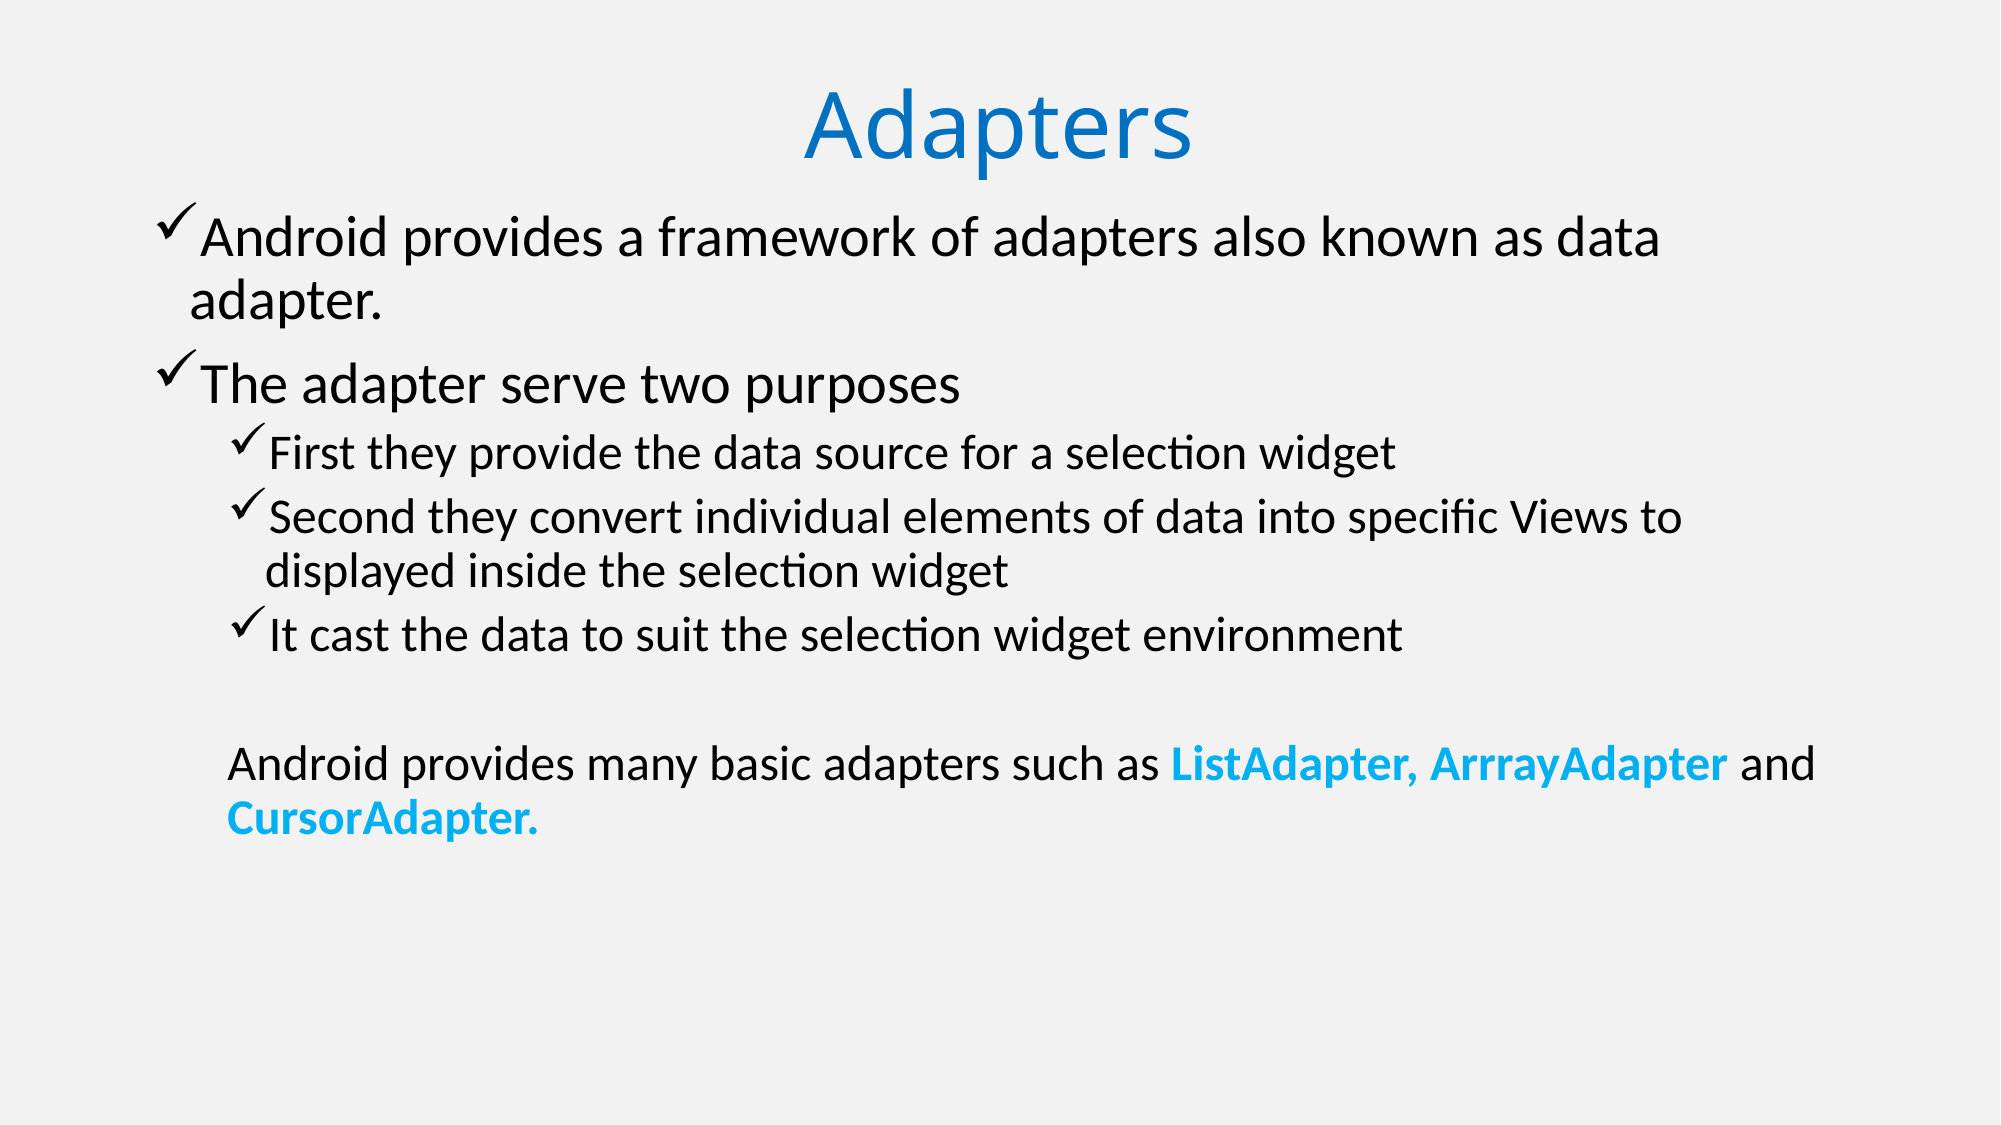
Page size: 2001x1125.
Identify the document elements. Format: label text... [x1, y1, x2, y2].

list Android provides a framework of adapters also known as data adapter. The adapter serve two purposes First they provide the data source for a selection widget Second they convert individual elements of data into specific Views to displayed inside the selection widget It cast the data to suit the selection widget environment Android provides many basic adapters such as ListAdapter, ArrrayAdapter and CursorAdapter. [137, 198, 1863, 1014]
title Adapters [137, 59, 1863, 198]
